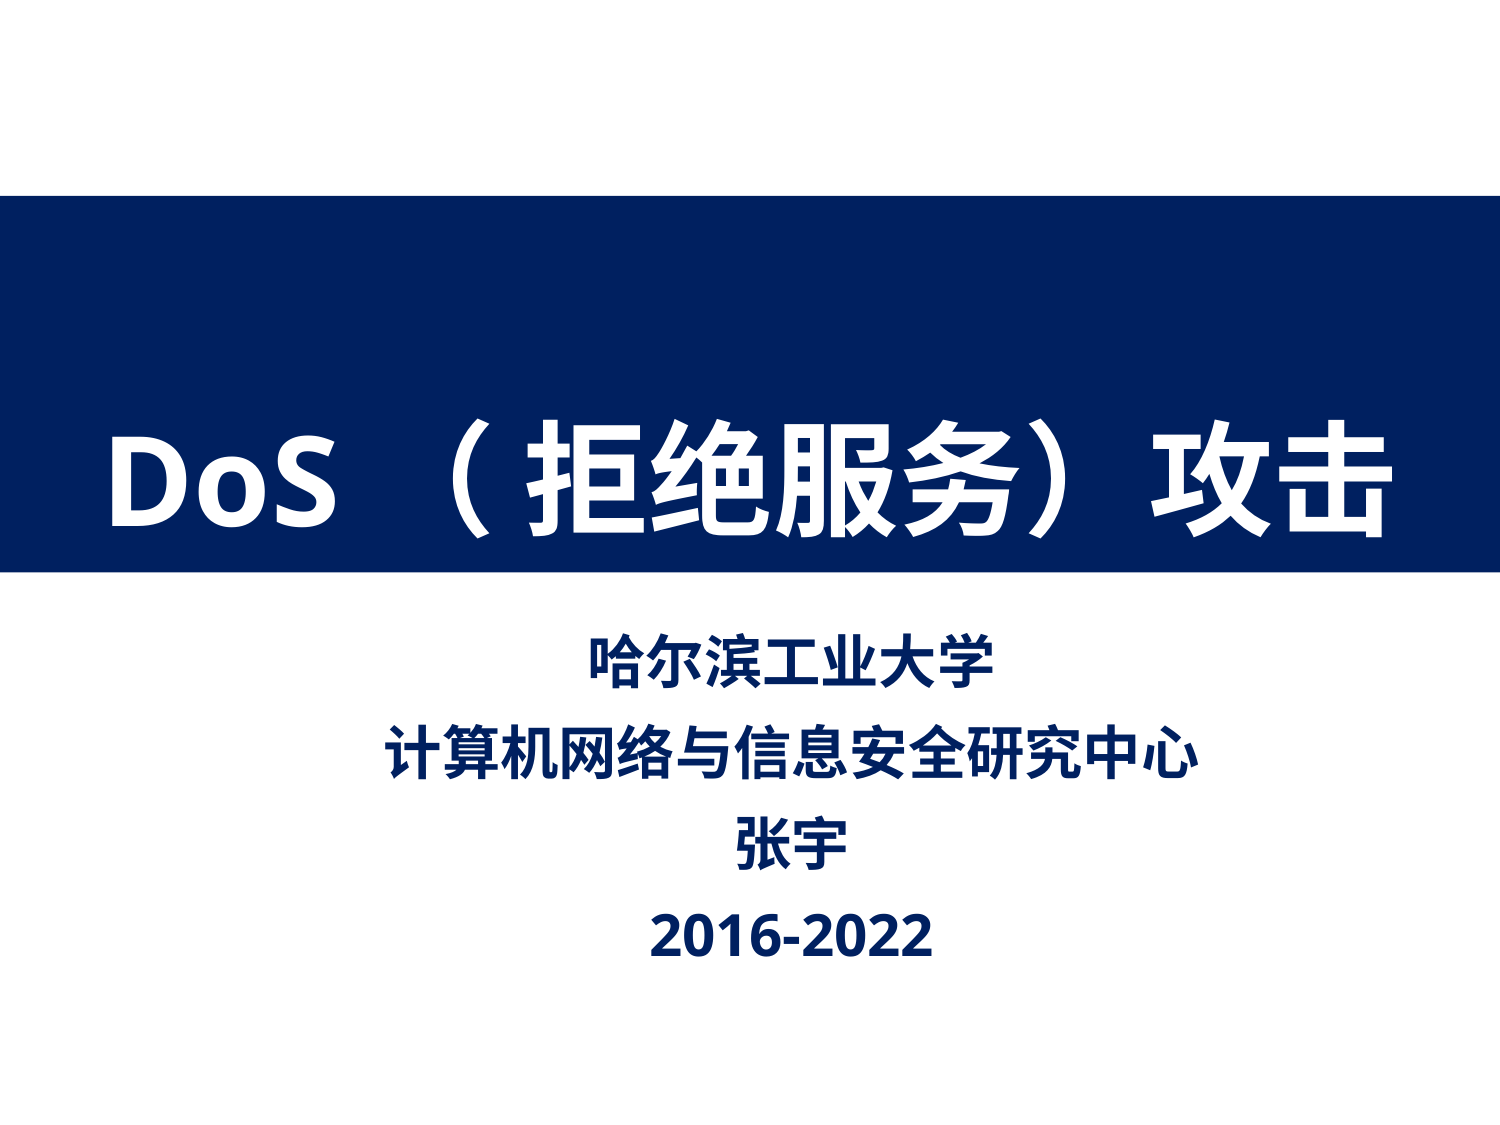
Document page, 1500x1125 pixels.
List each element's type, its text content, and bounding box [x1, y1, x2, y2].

title DoS（ 拒绝服务）攻击 [48, 205, 1452, 562]
subtitle 哈尔滨工业大学 计算机网络与信息安全研究中心 张宇 2016-2022 [229, 617, 1355, 895]
